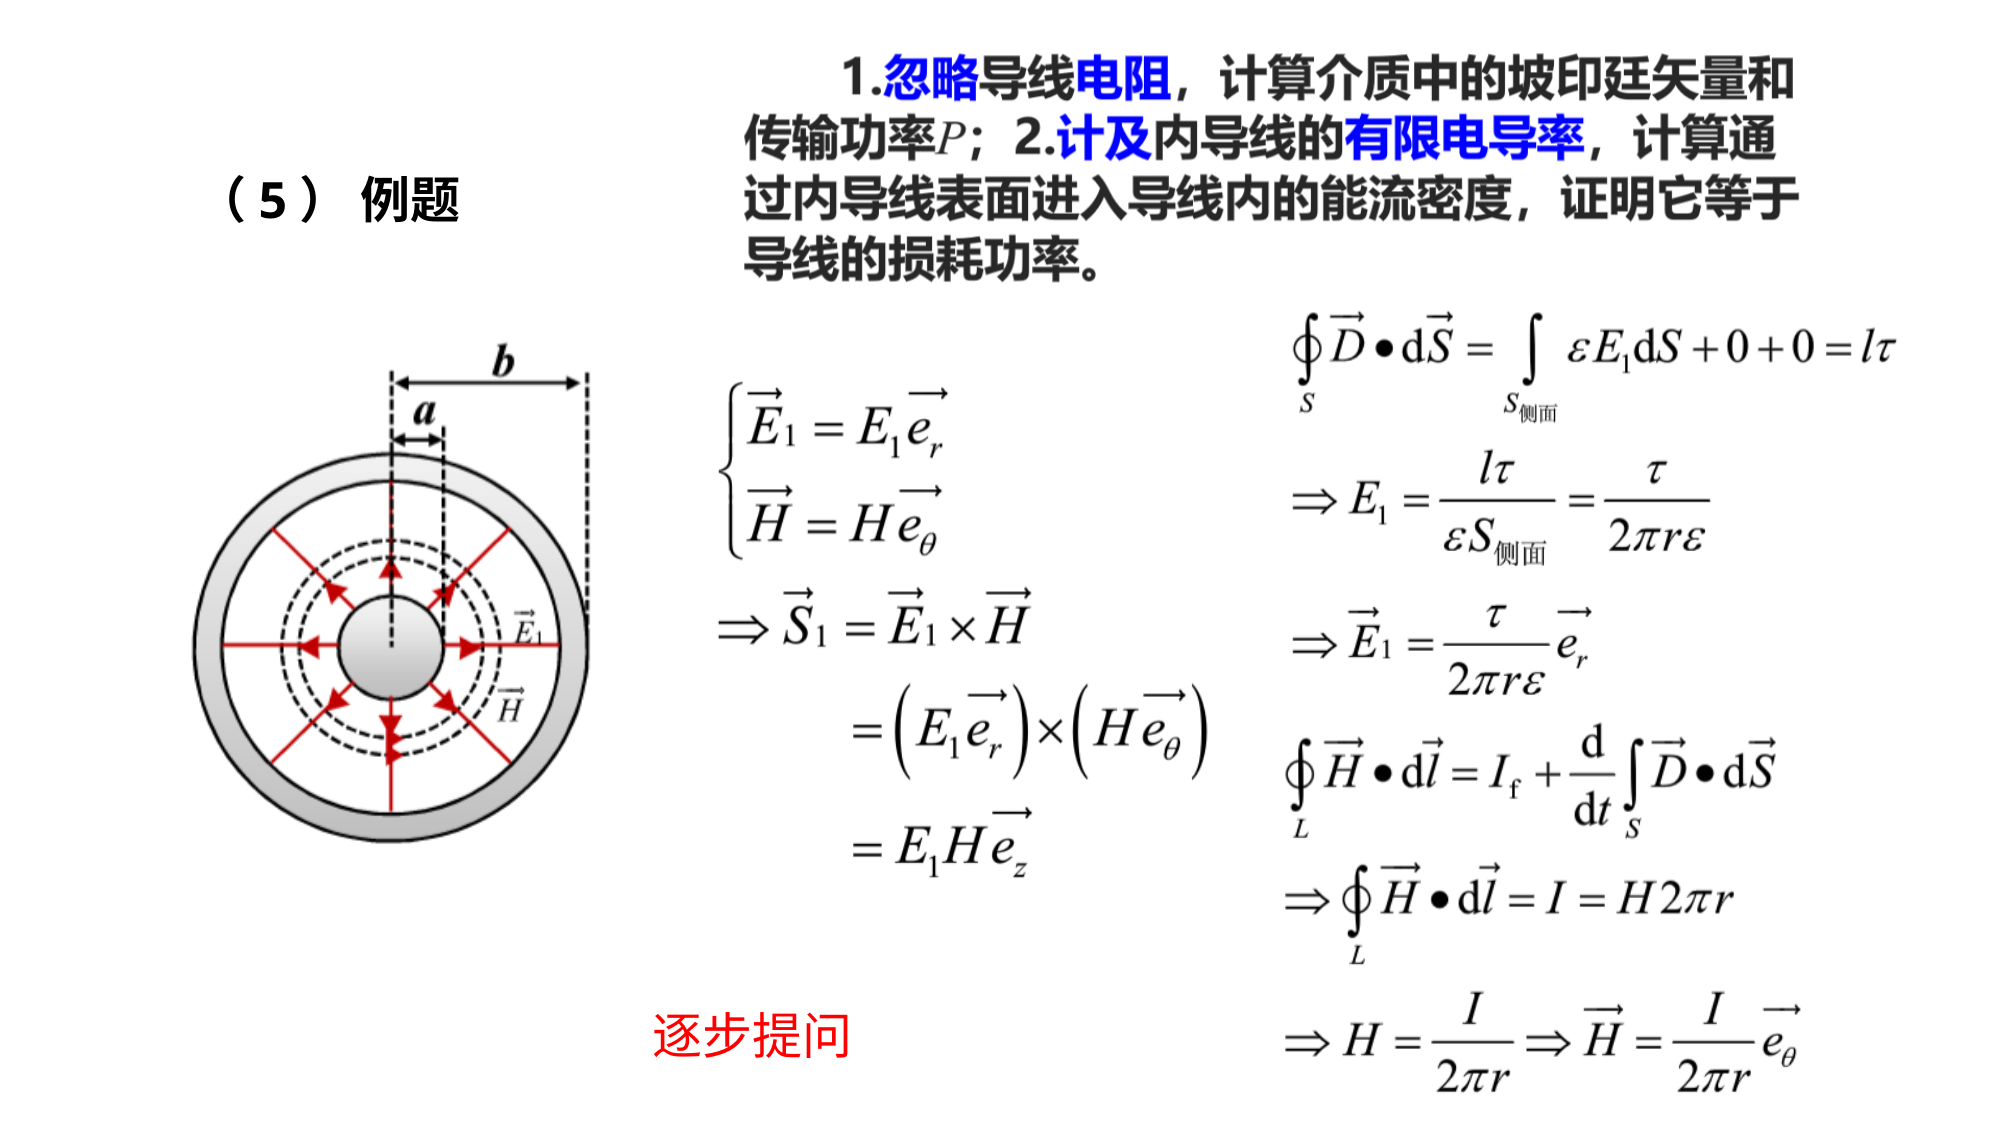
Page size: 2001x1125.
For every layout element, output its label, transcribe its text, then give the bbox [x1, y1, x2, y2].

text_box （5） 例题 [181, 161, 482, 236]
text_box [736, 49, 1819, 345]
picture [167, 339, 661, 849]
text_box 逐步提问 [637, 997, 988, 1072]
picture [1245, 296, 1910, 1114]
picture [669, 361, 1223, 888]
